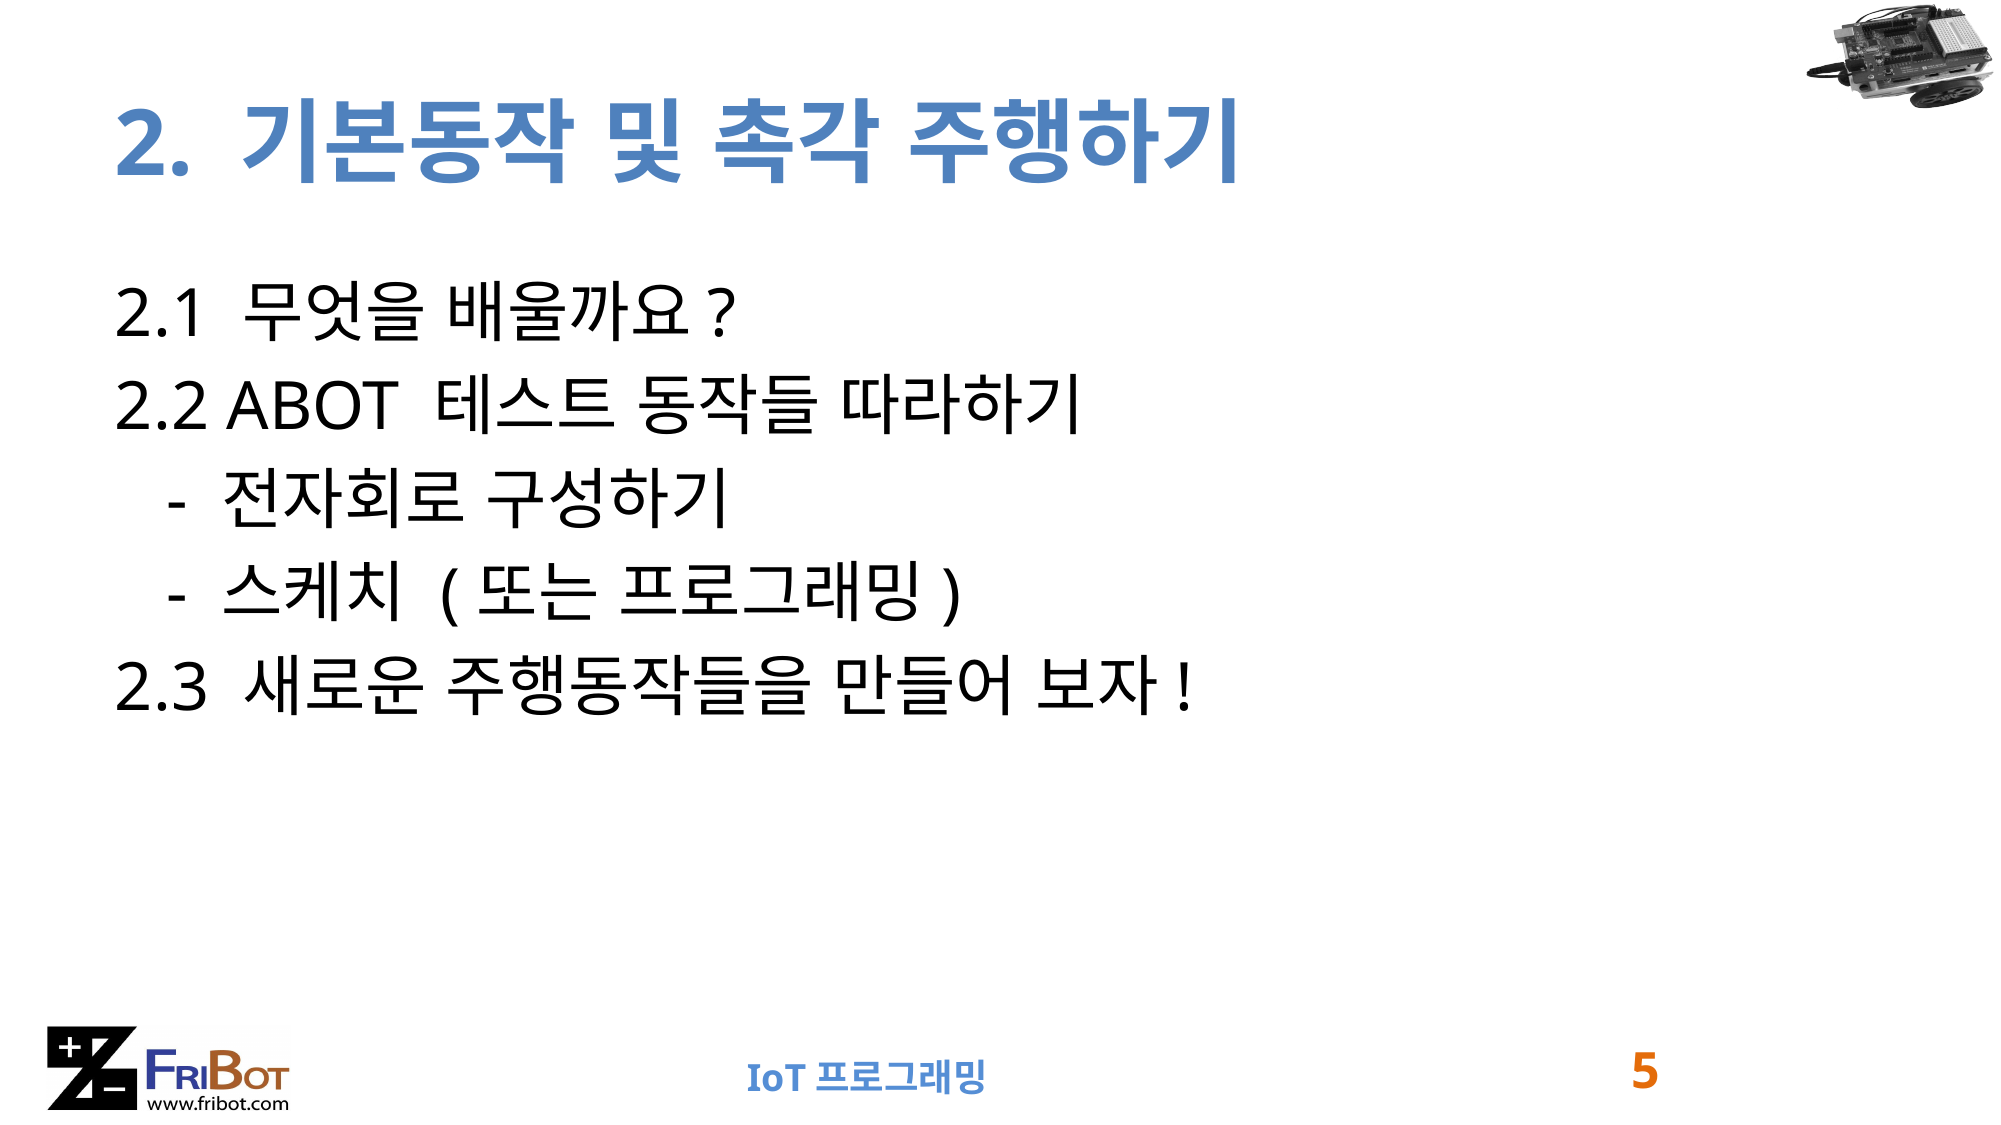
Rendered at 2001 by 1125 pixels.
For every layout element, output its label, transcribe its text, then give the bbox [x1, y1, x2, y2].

title 2. 기본동작 및 촉각 주행하기 [99, 45, 1900, 233]
slide_number 5 [1325, 1042, 1675, 1103]
picture [46, 1025, 291, 1111]
list 2.1 무엇을 배울까요? 2.2 ABOT 테스트 동작들 따라하기 - 전자회로 구성하기 - 스케치 (또는 프로그래밍) 2.3 새로운 주행동작들을 만들어 보자! [99, 262, 1900, 1005]
